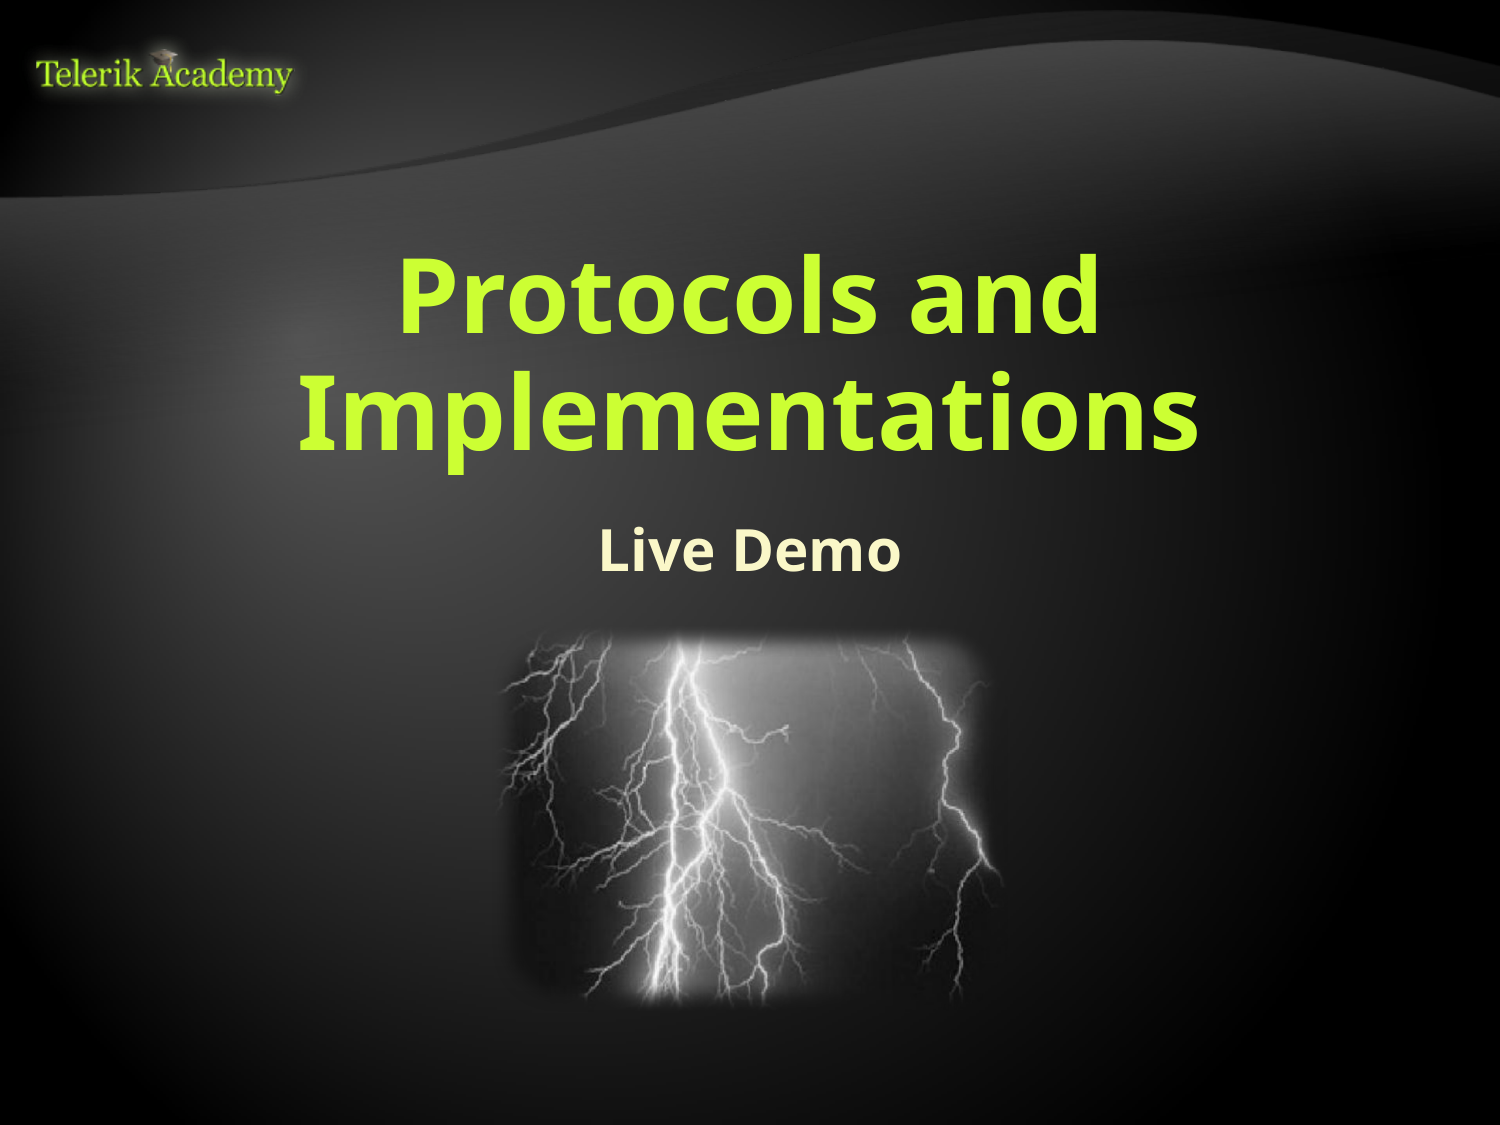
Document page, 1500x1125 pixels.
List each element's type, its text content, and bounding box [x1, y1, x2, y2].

subtitle Live Demo [99, 501, 1400, 596]
picture [0, 0, 1500, 1125]
title Protocols and Implementations [99, 237, 1400, 472]
